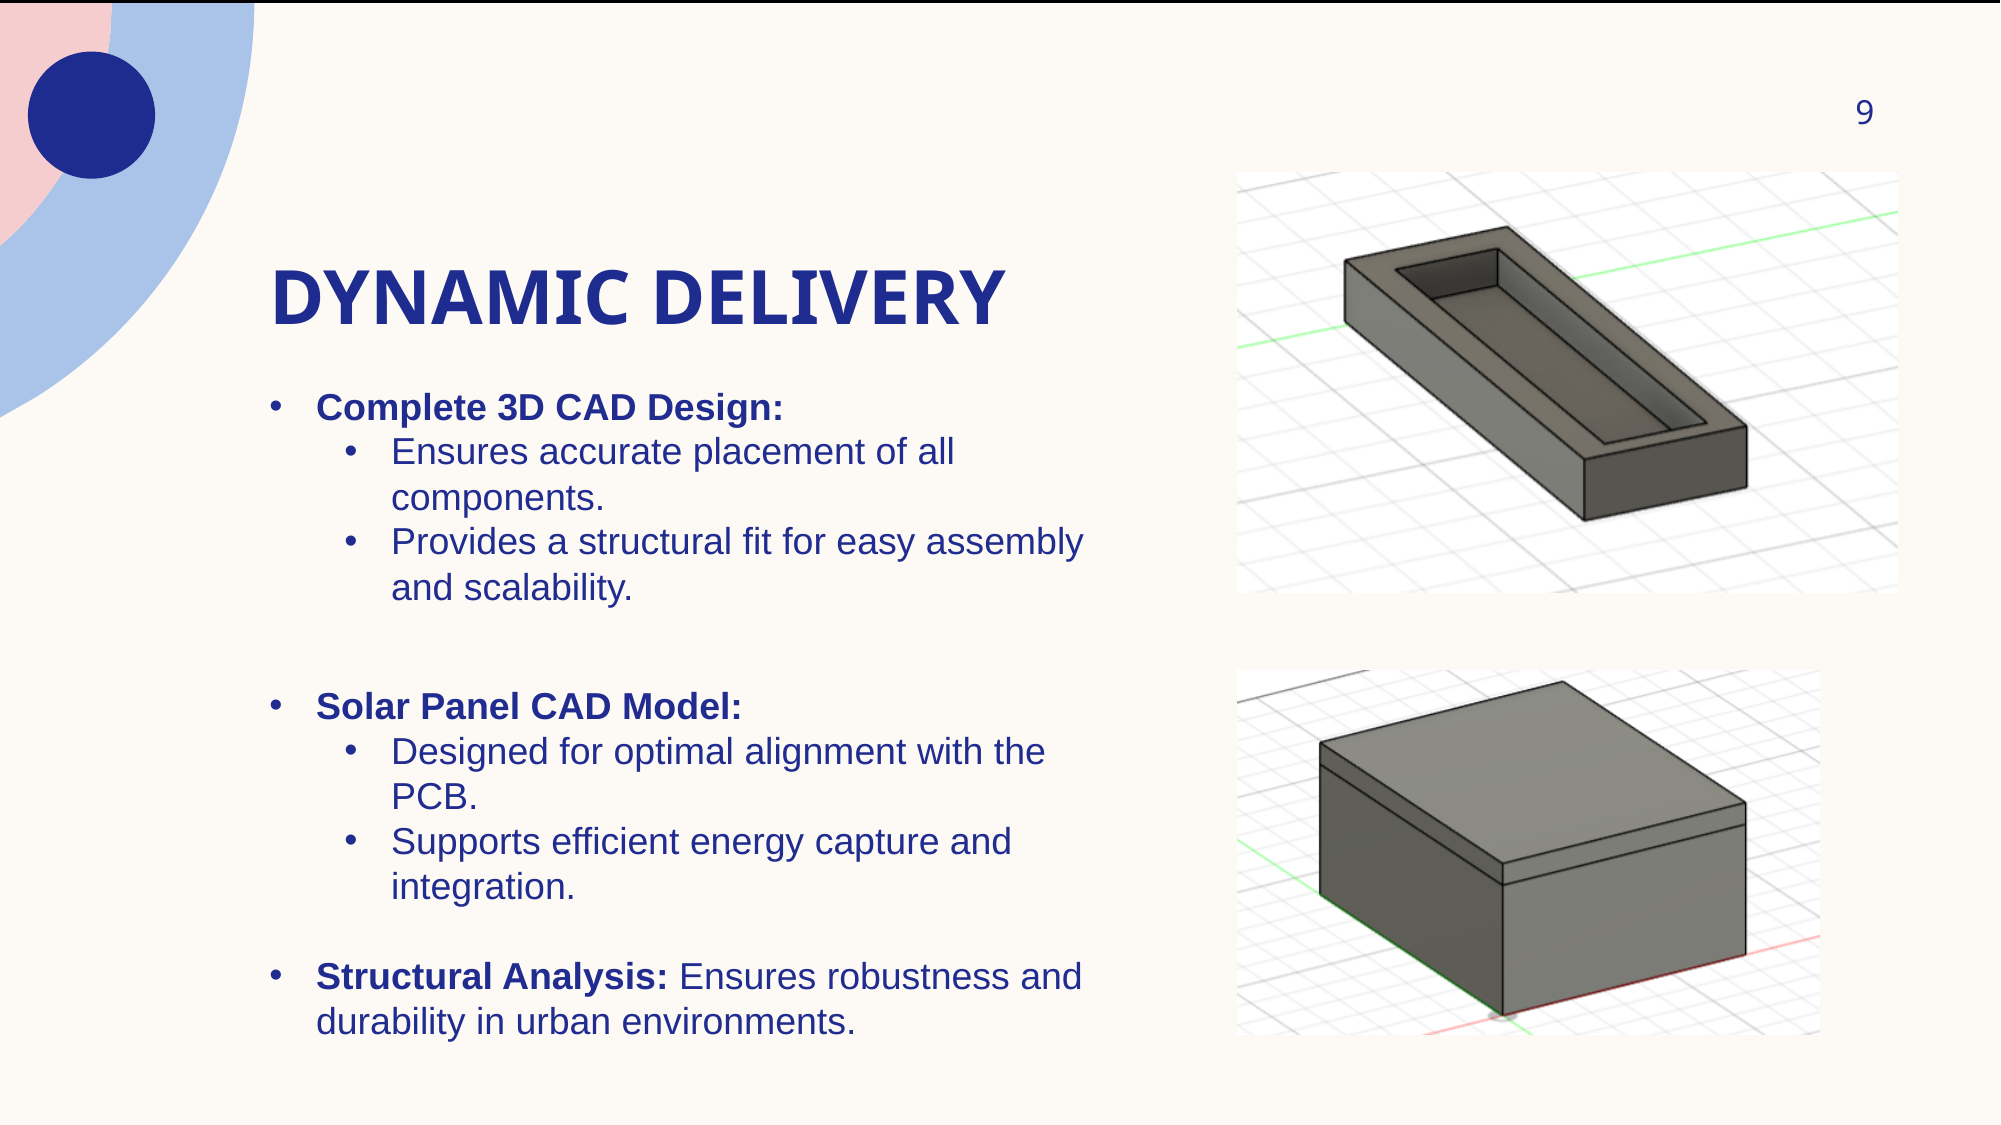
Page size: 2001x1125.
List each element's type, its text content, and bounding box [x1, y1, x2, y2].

text_box [0, 2, 2000, 78]
title Dynamic delivery [254, 178, 1236, 340]
list Complete 3D CAD Design: Ensures accurate placement of all components. Provides a structural fit for easy assembly and scalability. Solar Panel CAD Model: Designed for optimal alignment with the PCB. Supports efficient energy capture and integration. Structural Analysis: Ensures robustness and durability in urban environments. [254, 382, 1149, 991]
picture [1236, 172, 1898, 593]
slide_number 9 [1699, 78, 1875, 153]
picture [1237, 670, 1820, 1035]
